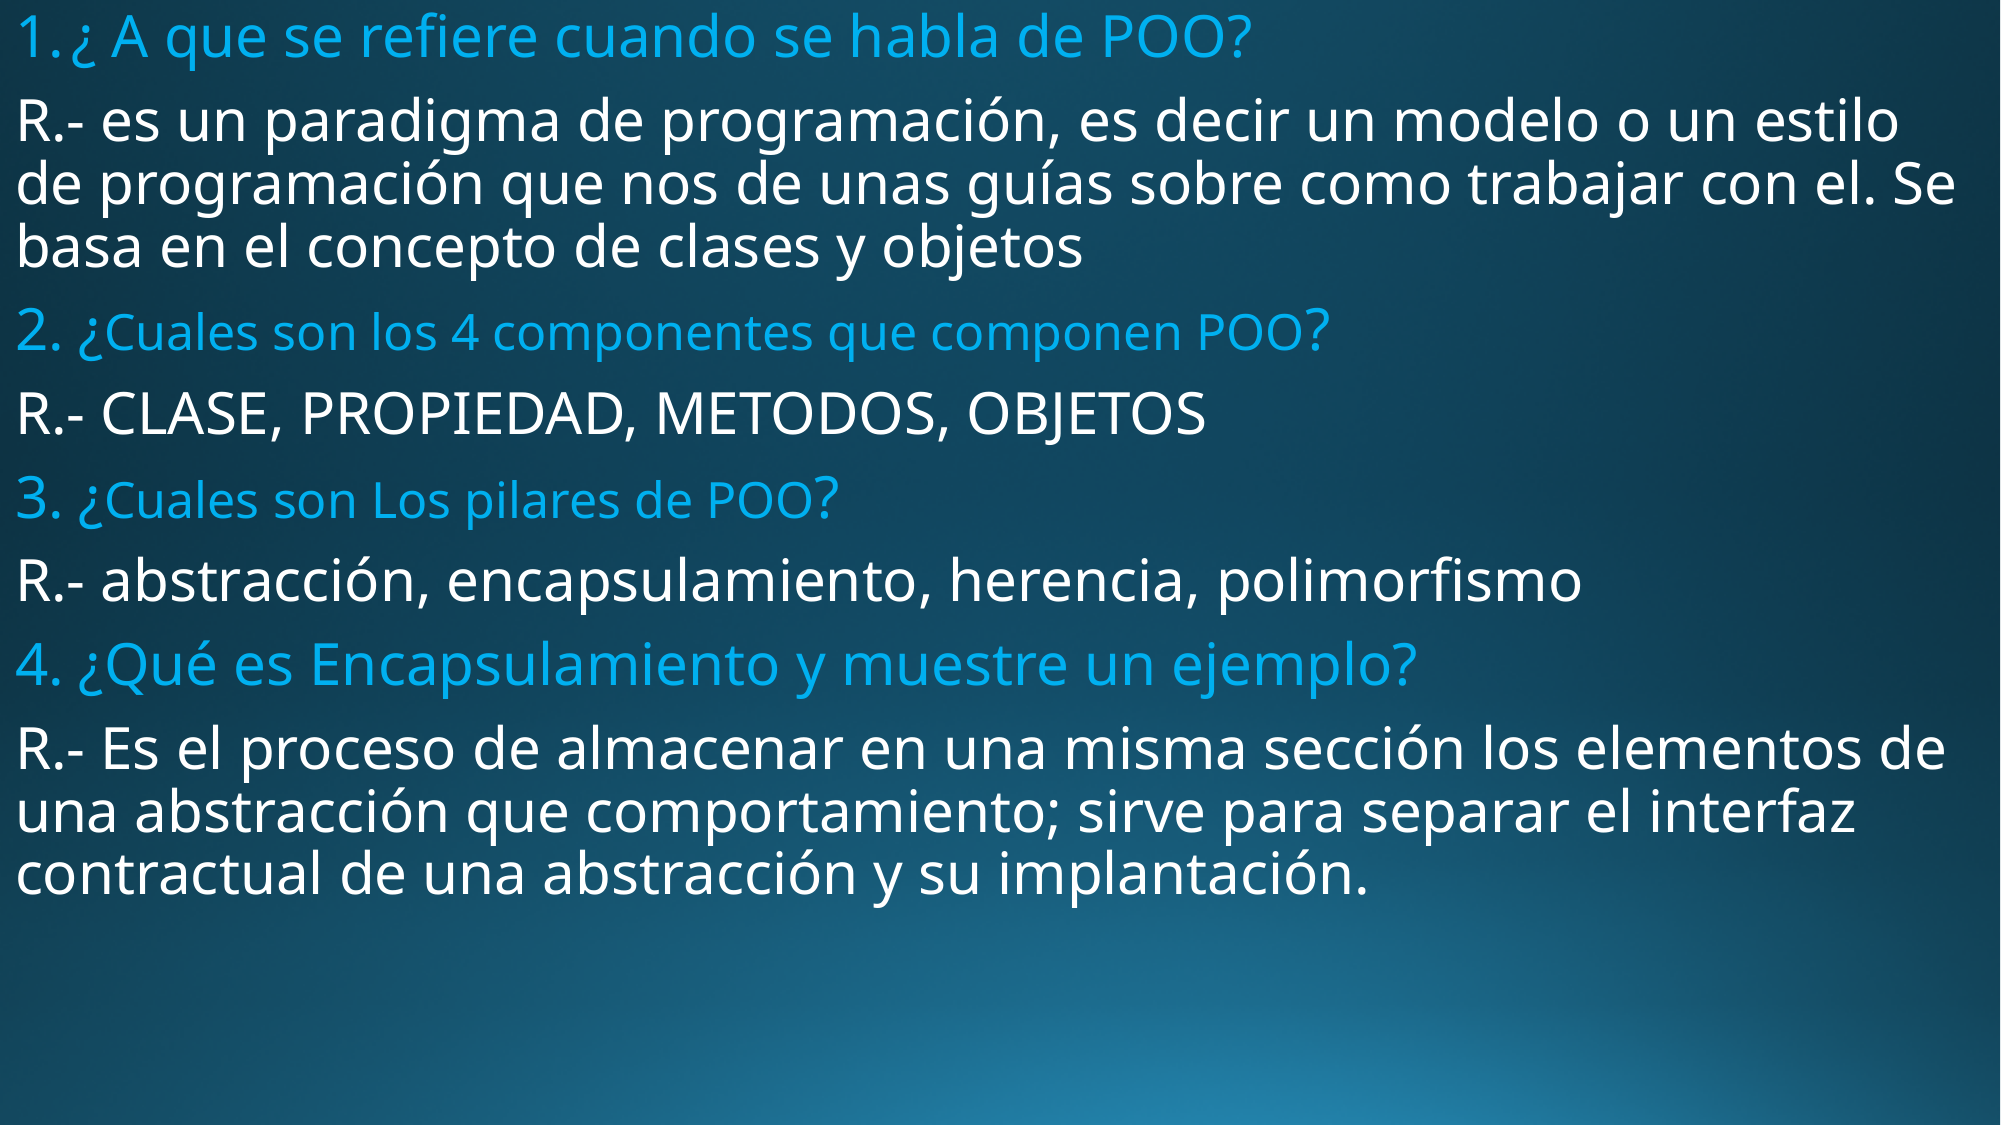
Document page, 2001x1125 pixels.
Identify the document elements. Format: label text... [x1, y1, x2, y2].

list ¿ A que se refiere cuando se habla de POO? R.- es un paradigma de programación, es decir un modelo o un estilo de programación que nos de unas guías sobre como trabajar con el. Se basa en el concepto de clases y objetos 2. ¿Cuales son los 4 componentes que componen POO? R.- CLASE, PROPIEDAD, METODOS, OBJETOS 3. ¿Cuales son Los pilares de POO? R.- abstracción, encapsulamiento, herencia, polimorfismo 4. ¿Qué es Encapsulamiento y muestre un ejemplo? R.- Es el proceso de almacenar en una misma sección los elementos de una abstracción que comportamiento; sirve para separar el interfaz contractual de una abstracción y su implantación. [0, 0, 2000, 1125]
